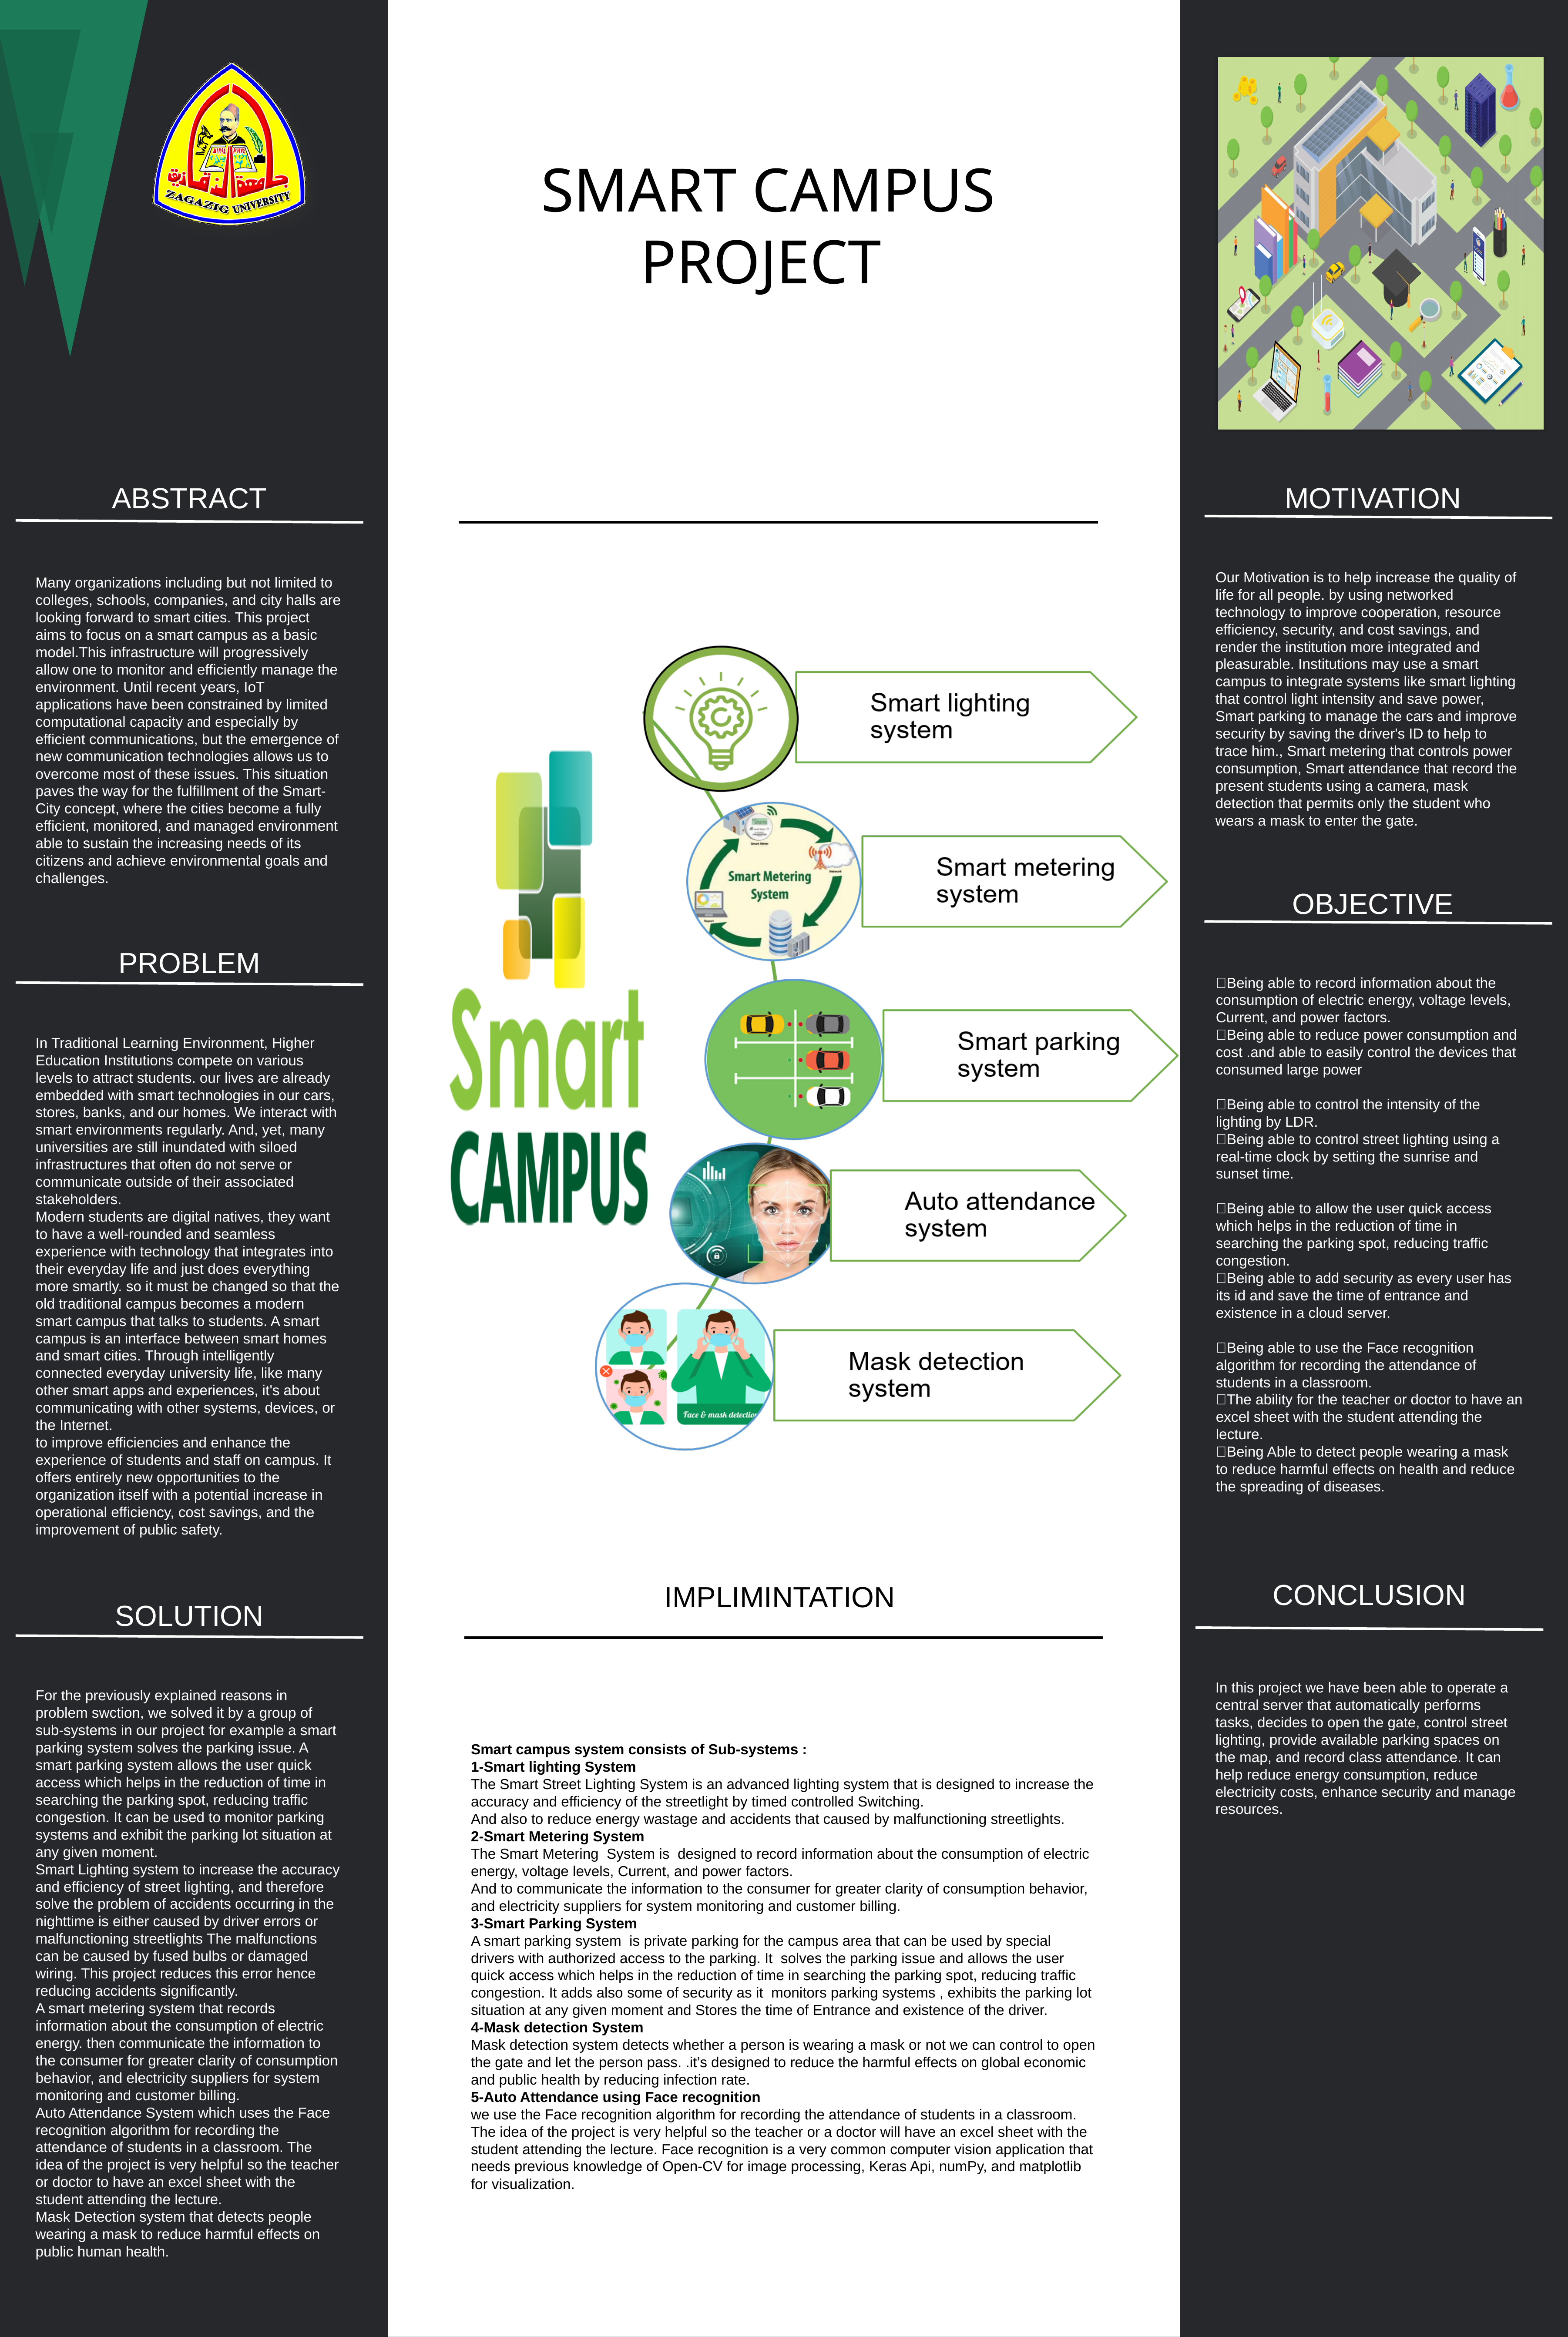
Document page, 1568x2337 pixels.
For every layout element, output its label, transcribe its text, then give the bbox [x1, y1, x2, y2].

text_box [1195, 1627, 1544, 1630]
text_box SOLUTION [43, 1594, 336, 1635]
text_box [438, 57, 1099, 442]
text_box IMPLIMINTATION [641, 1561, 927, 1631]
picture [151, 60, 307, 228]
text_box SMART CAMPUS PROJECT [483, 57, 1054, 390]
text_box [1204, 516, 1553, 518]
text_box For the previously explained reasons in problem swction, we solved it by a group of sub-systems in our project for example a smart parking system solves the parking issue. A smart parking system allows the user quick access which helps in the reduction of time in searching the parking spot, reducing traffic congestion. It can be used to monitor parking systems and exhibit the parking lot situation at any given moment. Smart Lighting system to increase the accuracy and efficiency of street lighting, and therefore solve the problem of accidents occurring in the nighttime is either caused by driver errors or malfunctioning streetlights The malfunctions can be caused by fused bulbs or damaged wiring. This project reduces this error hence reducing accidents significantly. A smart metering system that records information about the consumption of electric energy. then communicate the information to the consumer for greater clarity of consumption behavior, and electricity suppliers for system monitoring and customer billing. Auto Attendance System which uses the Face recognition algorithm for recording the attendance of students in a classroom. The idea of the project is very helpful so the teacher or doctor to have an excel sheet with the student attending the lecture. Mask Detection system that detects people wearing a mask to reduce harmful effects on public human health. [29, 1683, 350, 2263]
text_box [15, 982, 364, 985]
text_box [387, 0, 1181, 2337]
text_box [15, 520, 364, 523]
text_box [15, 1635, 364, 1638]
text_box ABSTRACT [43, 476, 336, 518]
text_box CONCLUSION [1223, 1573, 1516, 1615]
text_box PROBLEM [43, 941, 336, 982]
text_box OBJECTIVE [1226, 882, 1520, 920]
picture [1218, 57, 1544, 430]
text_box Many organizations including but not limited to colleges, schools, companies, and city halls are looking forward to smart cities. This project aims to focus on a smart campus as a basic model.This infrastructure will progressively allow one to monitor and efficiently manage the environment. Until recent years, IoT applications have been constrained by limited computational capacity and especially by efficient communications, but the emergence of new communication technologies allows us to overcome most of these issues. This situation paves the way for the fulfillment of the Smart-City concept, where the cities become a fully efficient, monitored, and managed environment able to sustain the increasing needs of its citizens and achieve environmental goals and challenges. [29, 570, 350, 890]
text_box In Traditional Learning Environment, Higher Education Institutions compete on various levels to attract students. our lives are already embedded with smart technologies in our cars, stores, banks, and our homes. We interact with smart environments regularly. And, yet, many universities are still inundated with siloed infrastructures that often do not serve or communicate outside of their associated stakeholders. Modern students are digital natives, they want to have a well-rounded and seamless experience with technology that integrates into their everyday life and just does everything more smartly. so it must be changed so that the old traditional campus becomes a modern smart campus that talks to students. A smart campus is an interface between smart homes and smart cities. Through intelligently connected everyday university life, like many other smart apps and experiences, it's about communicating with other systems, devices, or the Internet. to improve efficiencies and enhance the experience of students and staff on campus. It offers entirely new opportunities to the organization itself with a potential increase in operational efficiency, cost savings, and the improvement of public safety. [29, 1030, 350, 1541]
picture [408, 597, 1190, 1495]
text_box Being able to record information about the consumption of electric energy, voltage levels, Current, and power factors. Being able to reduce power consumption and cost .and able to easily control the devices that consumed large power Being able to control the intensity of the lighting by LDR. Being able to control street lighting using a real-time clock by setting the sunrise and sunset time. Being able to allow the user quick access which helps in the reduction of time in searching the parking spot, reducing traffic congestion. Being able to add security as every user has its id and save the time of entrance and existence in a cloud server. Being able to use the Face recognition algorithm for recording the attendance of students in a classroom. The ability for the teacher or doctor to have an excel sheet with the student attending the lecture. Being Able to detect people wearing a mask to reduce harmful effects on health and reduce the spreading of diseases. [1209, 970, 1530, 1498]
text_box Our Motivation is to help increase the quality of life for all people. by using networked technology to improve cooperation, resource efficiency, security, and cost savings, and render the institution more integrated and pleasurable. Institutions may use a smart campus to integrate systems like smart lighting that control light intensity and save power, Smart parking to manage the cars and improve security by saving the driver's ID to help to trace him., Smart metering that controls power consumption, Smart attendance that record the present students using a camera, mask detection that permits only the student who wears a mask to enter the gate. [1209, 564, 1530, 832]
text_box Smart campus system consists of Sub-systems : 1-Smart lighting System The Smart Street Lighting System is an advanced lighting system that is designed to increase the accuracy and efficiency of the streetlight by timed controlled Switching. And also to reduce energy wastage and accidents that caused by malfunctioning streetlights. 2-Smart Metering System The Smart Metering System is designed to record information about the consumption of electric energy, voltage levels, Current, and power factors. And to communicate the information to the consumer for greater clarity of consumption behavior, and electricity suppliers for system monitoring and customer billing. 3-Smart Parking System A smart parking system is private parking for the campus area that can be used by special drivers with authorized access to the parking. It solves the parking issue and allows the user quick access which helps in the reduction of time in searching the parking spot, reducing traffic congestion. It adds also some of security as it monitors parking systems , exhibits the parking lot situation at any given moment and Stores the time of Entrance and existence of the driver. 4-Mask detection System Mask detection system detects whether a person is wearing a mask or not we can control to open the gate and let the person pass. .it’s designed to reduce the harmful effects on global economic and public health by reducing infection rate. 5-Auto Attendance using Face recognition we use the Face recognition algorithm for recording the attendance of students in a classroom. The idea of the project is very helpful so the teacher or a doctor will have an excel sheet with the student attending the lecture. Face recognition is a very common computer vision application that needs previous knowledge of Open-CV for image processing, Keras Api, numPy, and matplotlib for visualization. [463, 1682, 1105, 2250]
text_box MOTIVATION [1226, 476, 1520, 515]
text_box In this project we have been able to operate a central server that automatically performs tasks, decides to open the gate, control street lighting, provide available parking spaces on the map, and record class attendance. It can help reduce energy consumption, reduce electricity costs, enhance security and manage resources. [1209, 1675, 1530, 1820]
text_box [1204, 921, 1552, 923]
